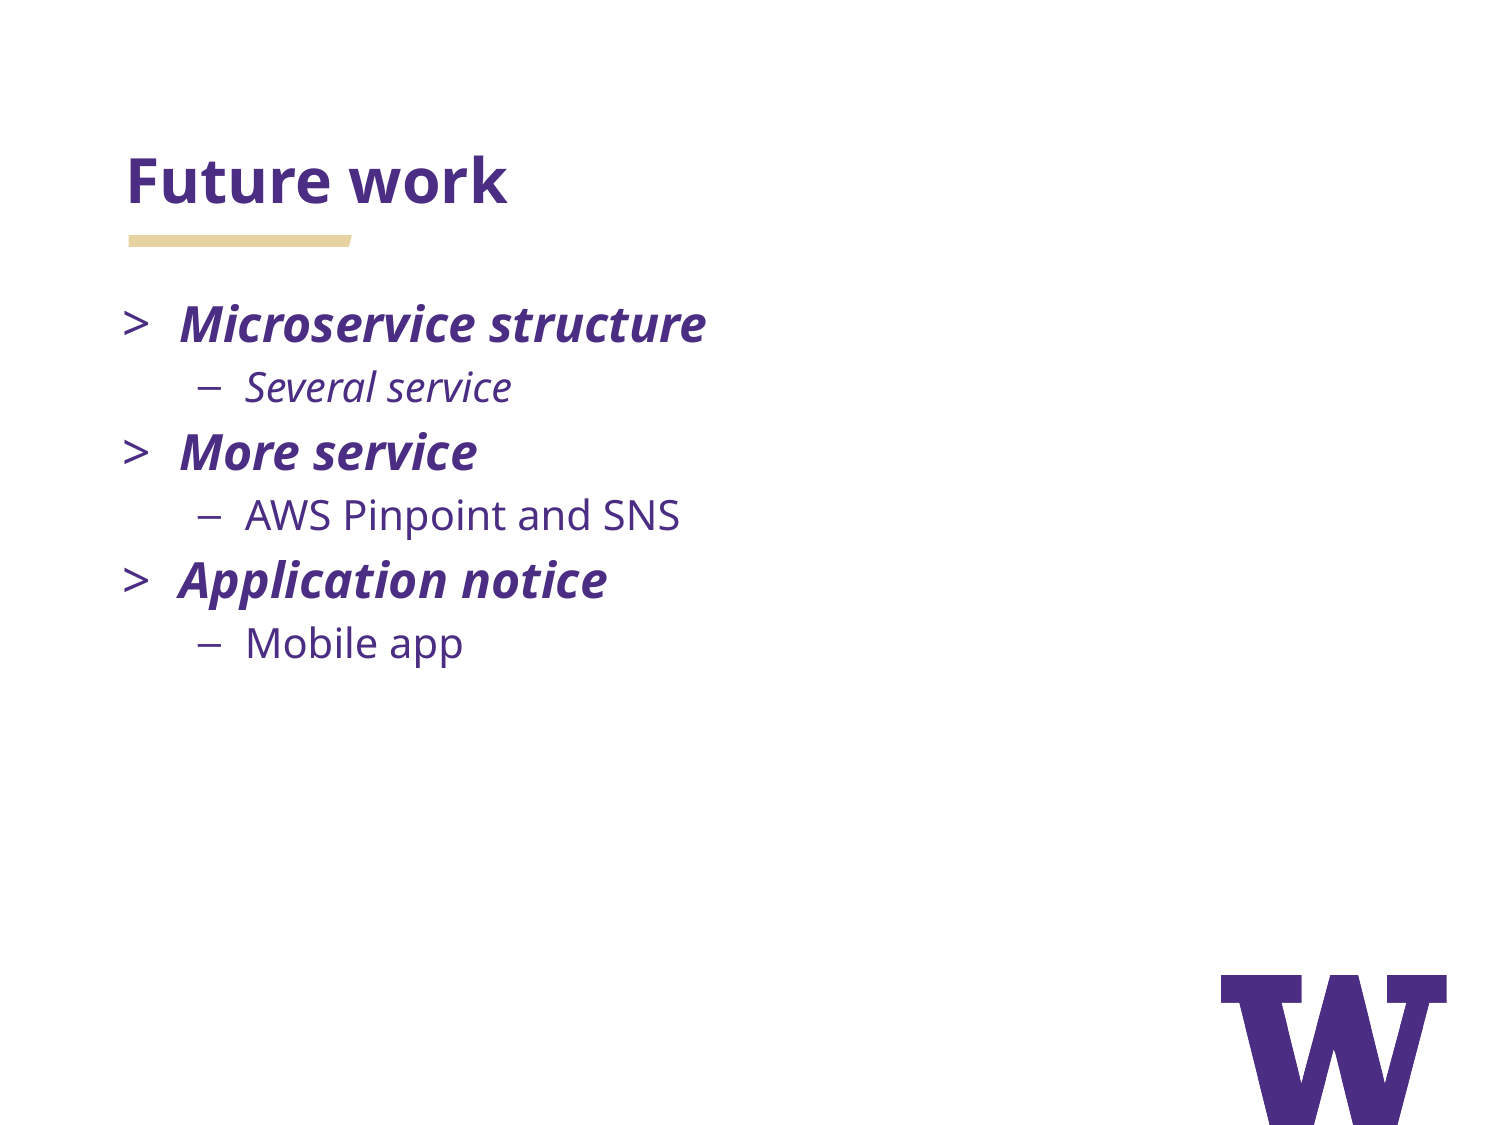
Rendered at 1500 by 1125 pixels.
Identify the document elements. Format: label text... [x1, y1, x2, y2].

title Future work [110, 60, 1453, 224]
picture [1221, 975, 1447, 1125]
list Microservice structure Several service More service AWS Pinpoint and SNS Application notice Mobile app [108, 284, 1453, 944]
picture [128, 235, 352, 247]
